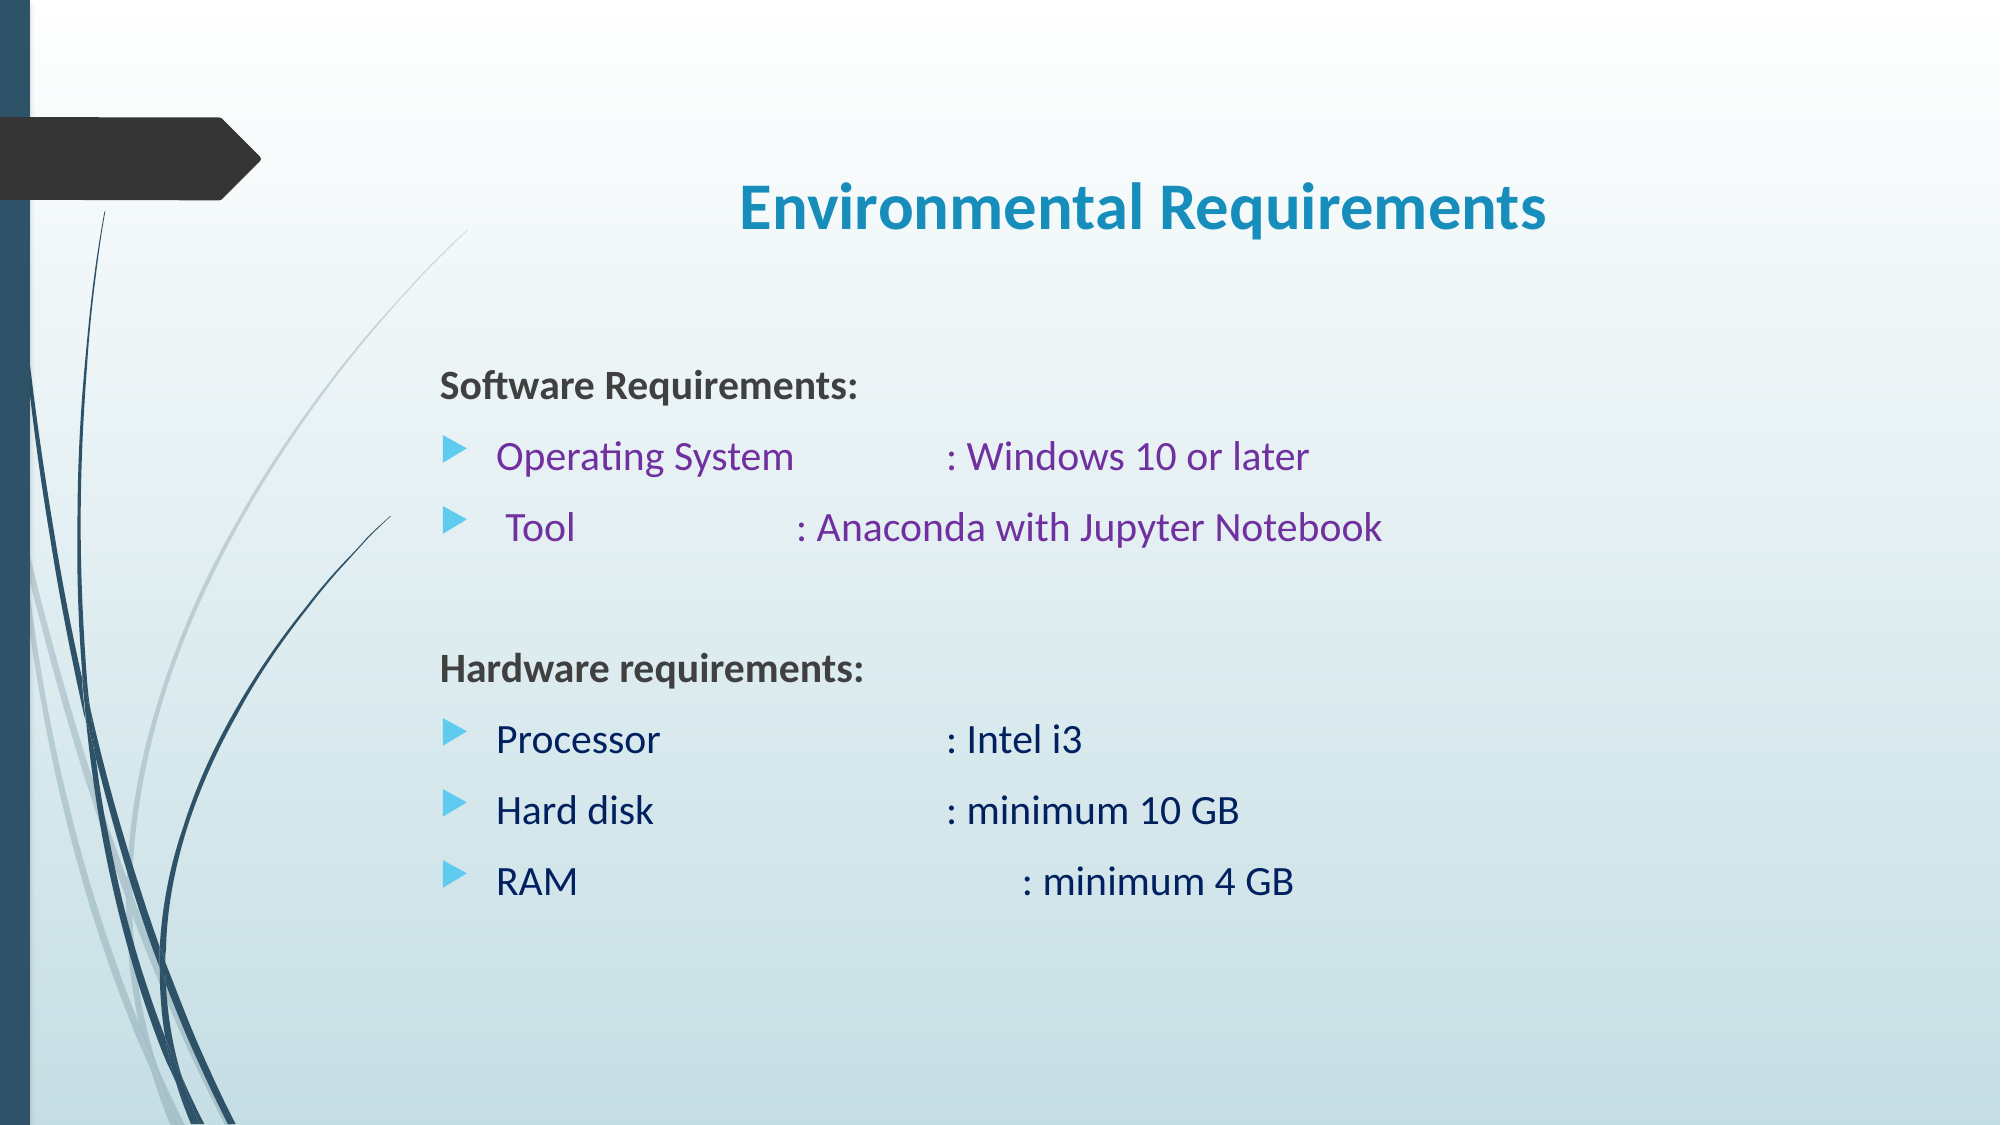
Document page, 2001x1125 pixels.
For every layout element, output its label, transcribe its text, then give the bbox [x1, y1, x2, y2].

list Software Requirements: Operating System : Windows 10 or later Tool : Anaconda with Jupyter Notebook Hardware requirements: Processor : Intel i3 Hard disk : minimum 10 GB RAM : minimum 4 GB [424, 350, 1888, 970]
title Environmental Requirements [424, 155, 1887, 350]
